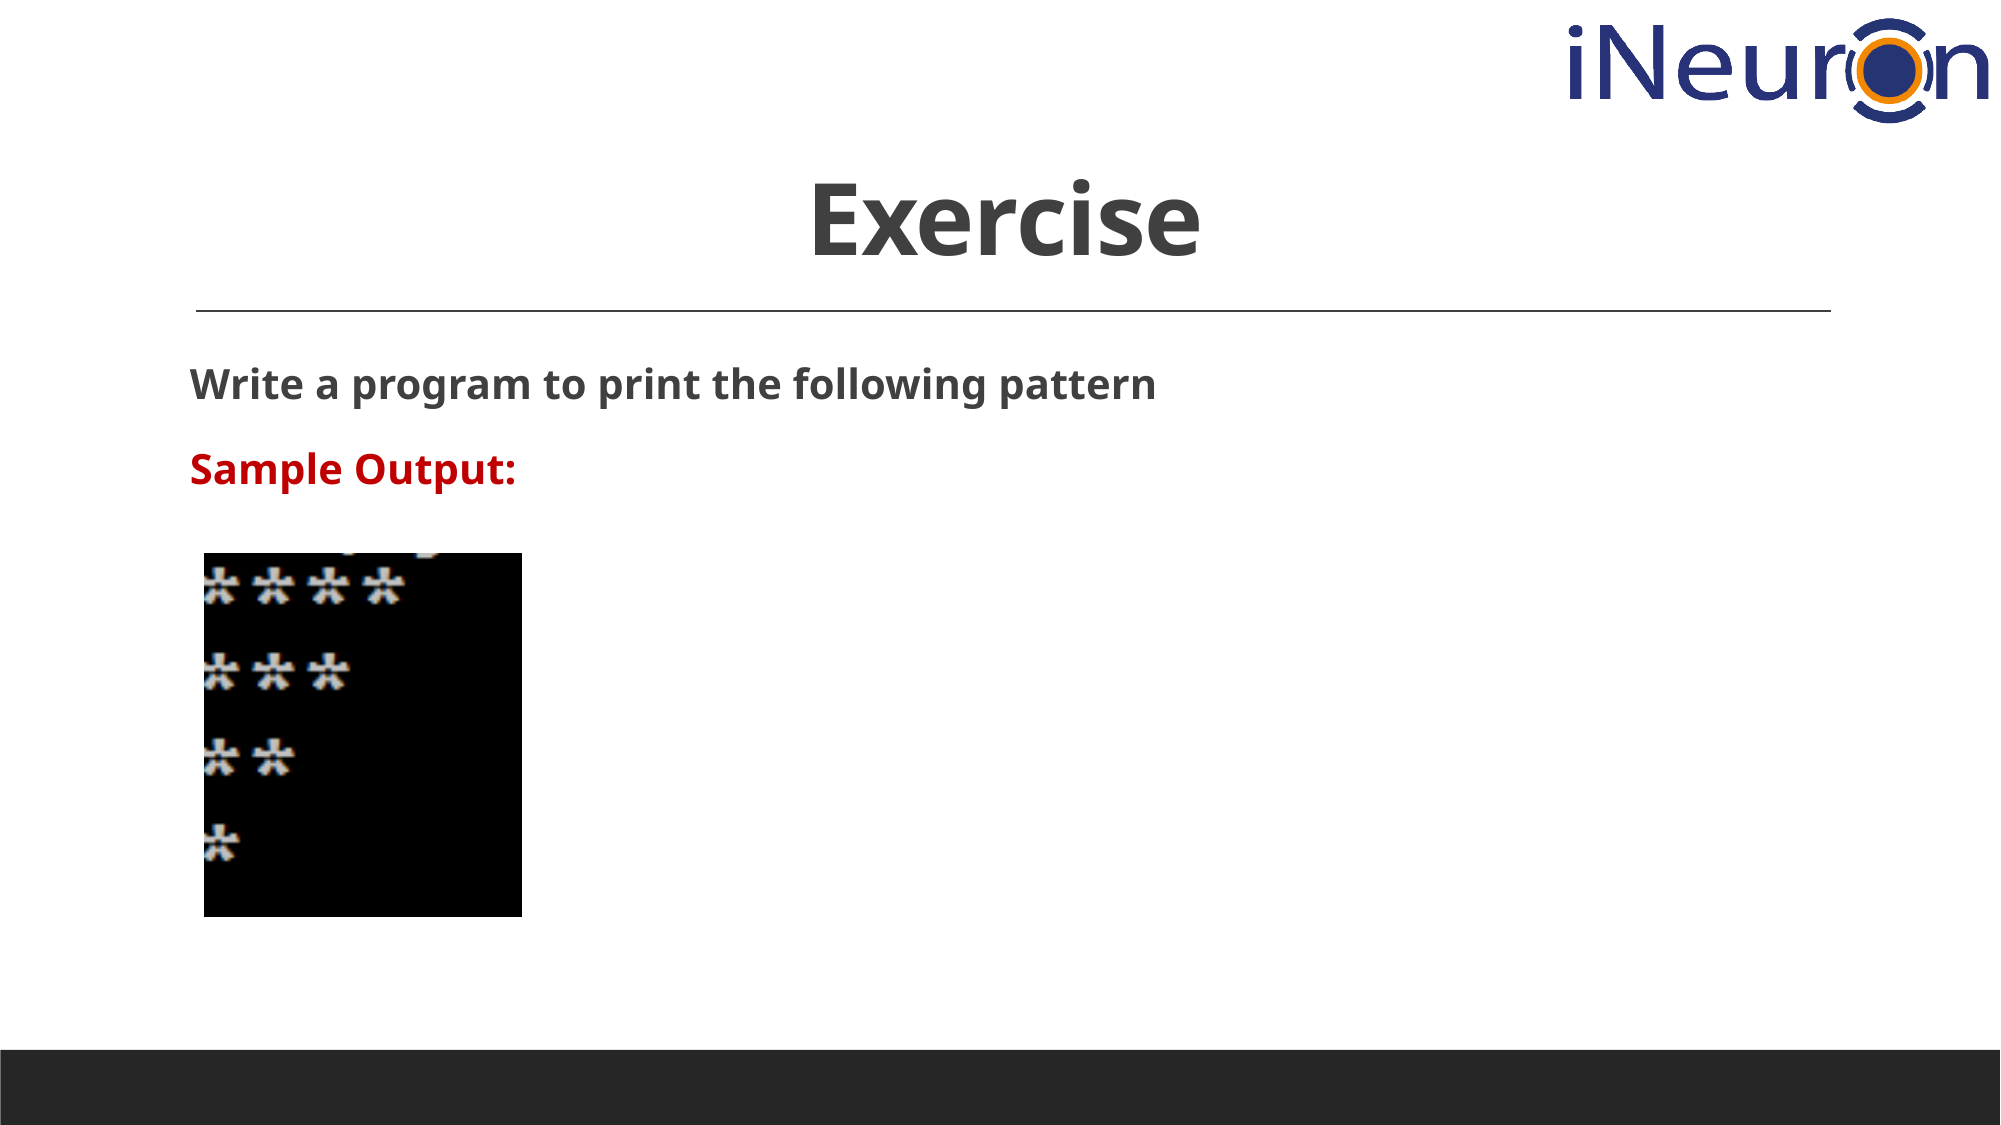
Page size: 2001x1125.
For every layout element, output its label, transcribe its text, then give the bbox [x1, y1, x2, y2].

picture [1560, 7, 1997, 127]
picture [203, 552, 522, 918]
list Write a program to print the following pattern Sample Output: [174, 345, 1825, 963]
title Exercise [180, 47, 1830, 285]
